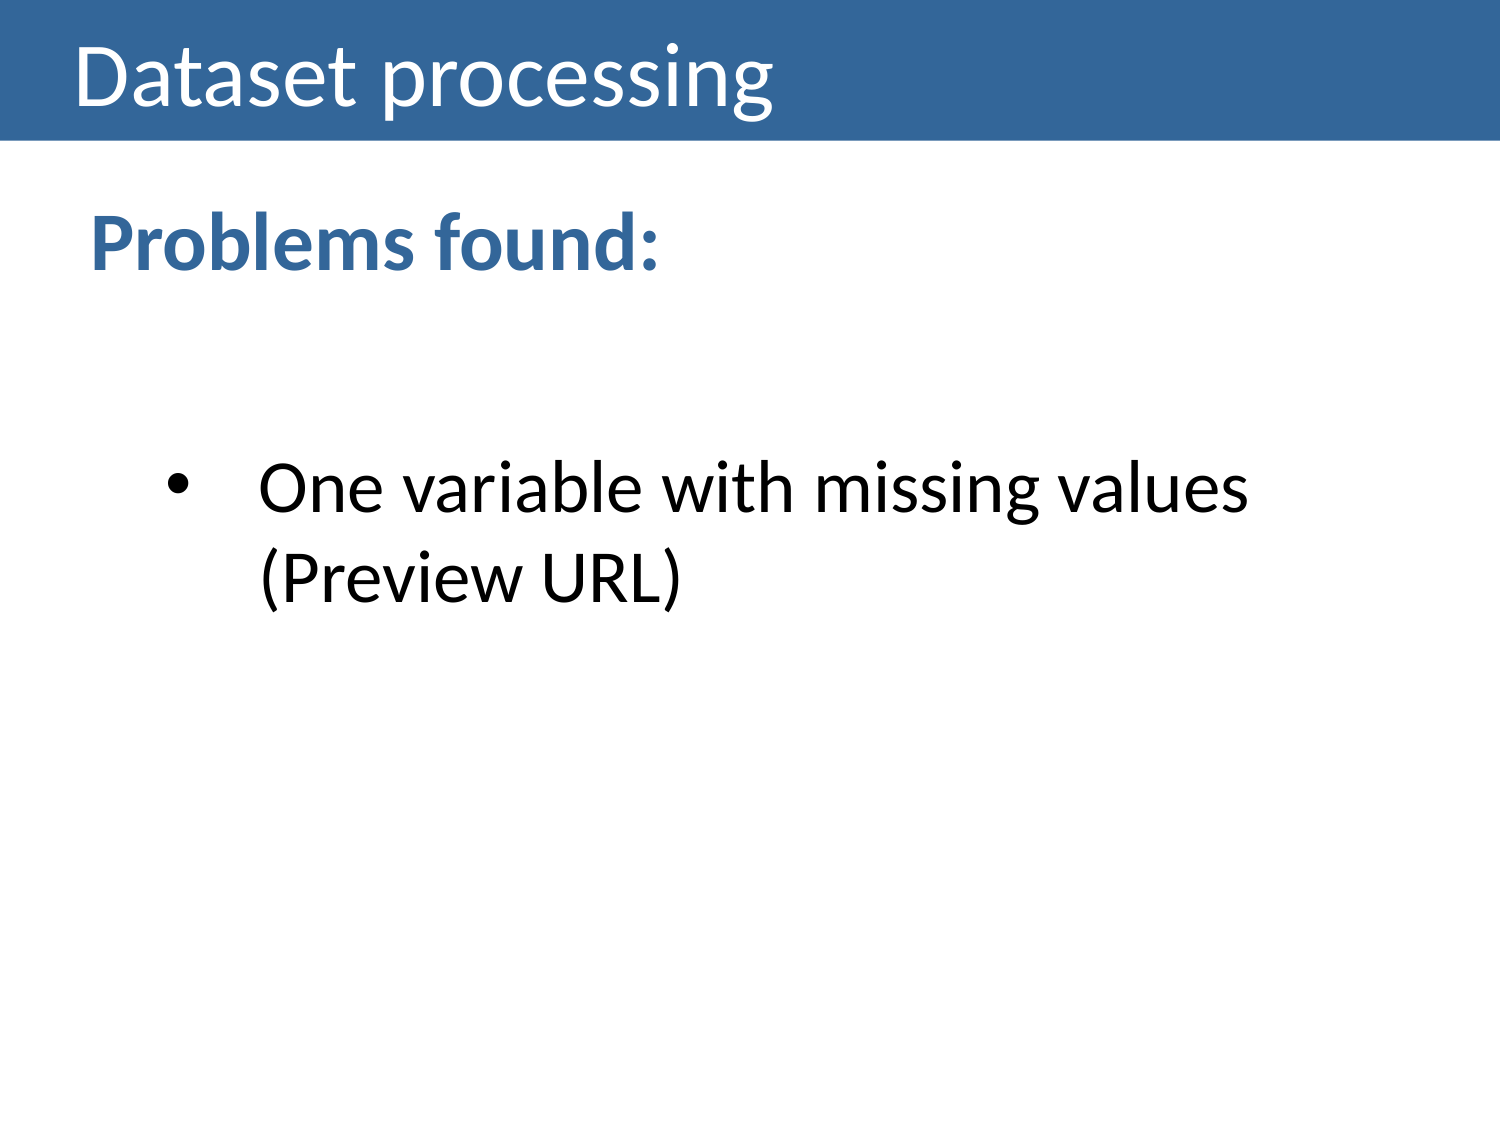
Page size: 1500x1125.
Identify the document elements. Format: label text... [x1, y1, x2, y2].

title Dataset processing [0, 0, 1500, 141]
list Problems found: One variable with missing values (Preview URL) [75, 179, 1425, 1035]
